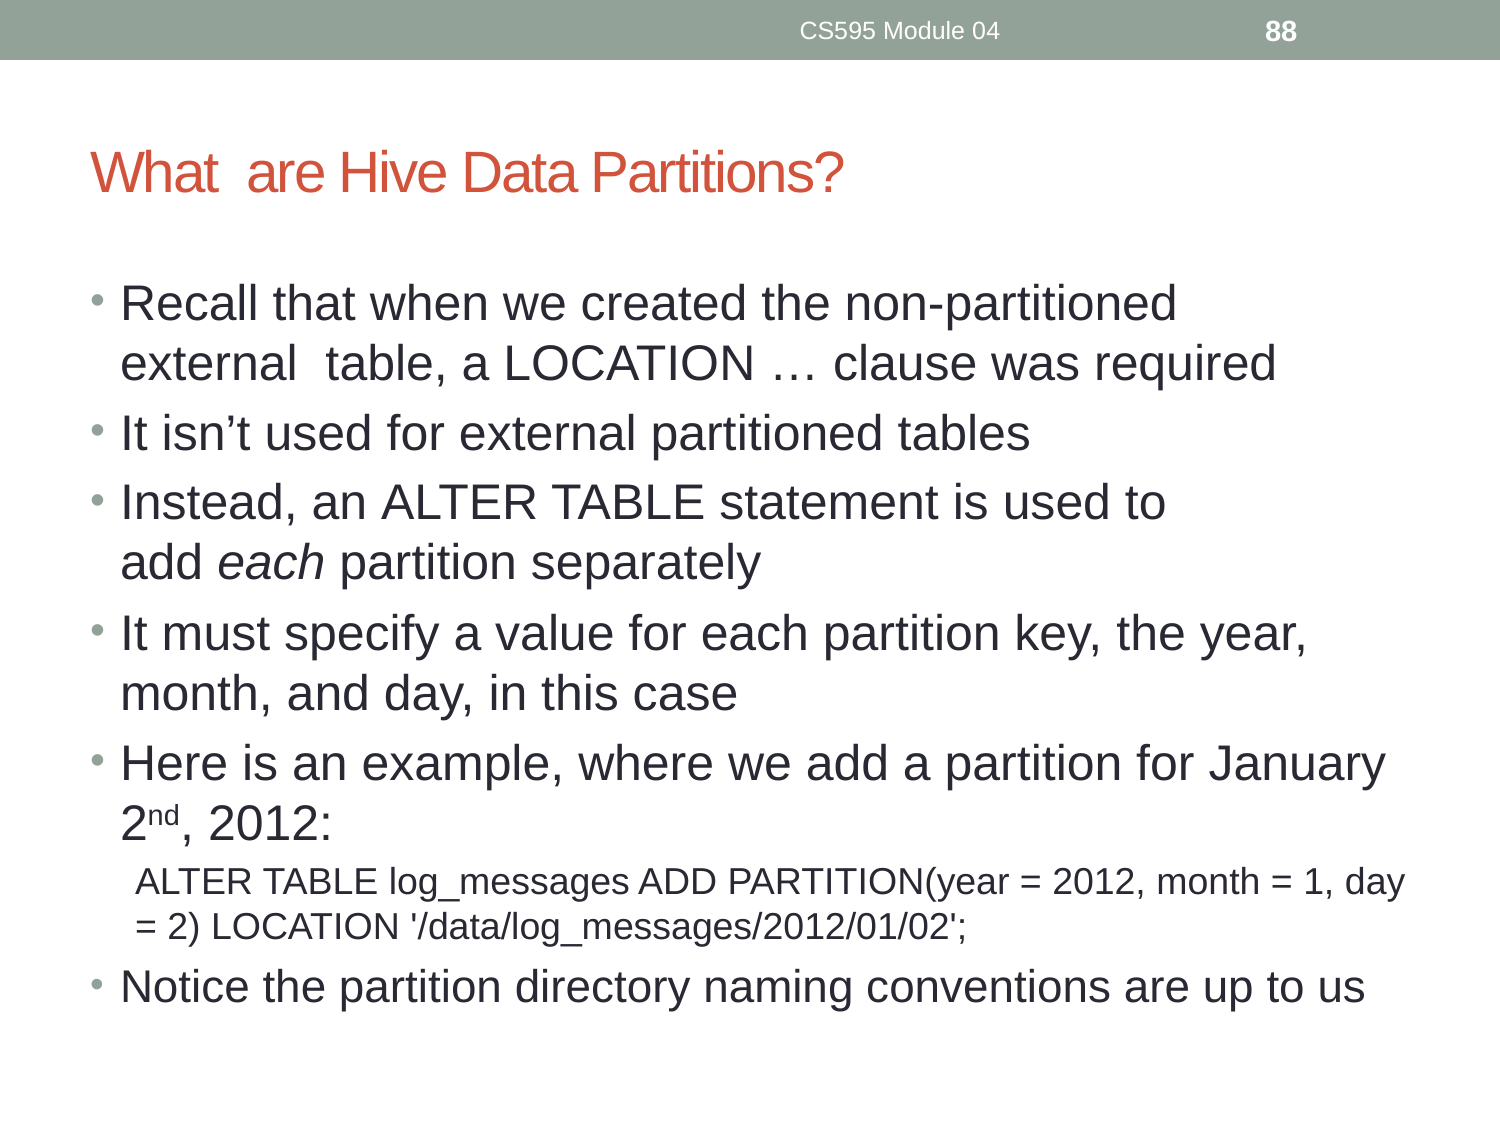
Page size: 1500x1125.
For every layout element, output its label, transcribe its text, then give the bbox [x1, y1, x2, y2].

slide_number 88 [1250, 3, 1425, 57]
list Recall that when we created the non-partitioned external table, a LOCATION … clause was required It isn’t used for external partitioned tables Instead, an ALTER TABLE statement is used to add each partition separately It must specify a value for each partition key, the year, month, and day, in this case Here is an example, where we add a partition for January 2nd, 2012: ALTER TABLE log_messages ADD PARTITION(year = 2012, month = 1, day = 2) LOCATION '/data/log_messages/2012/01/02'; Notice the partition directory naming conventions are up to us [75, 262, 1425, 1063]
footer CS595 Module 04 [562, 3, 1238, 57]
title What are Hive Data Partitions? [75, 87, 1425, 250]
